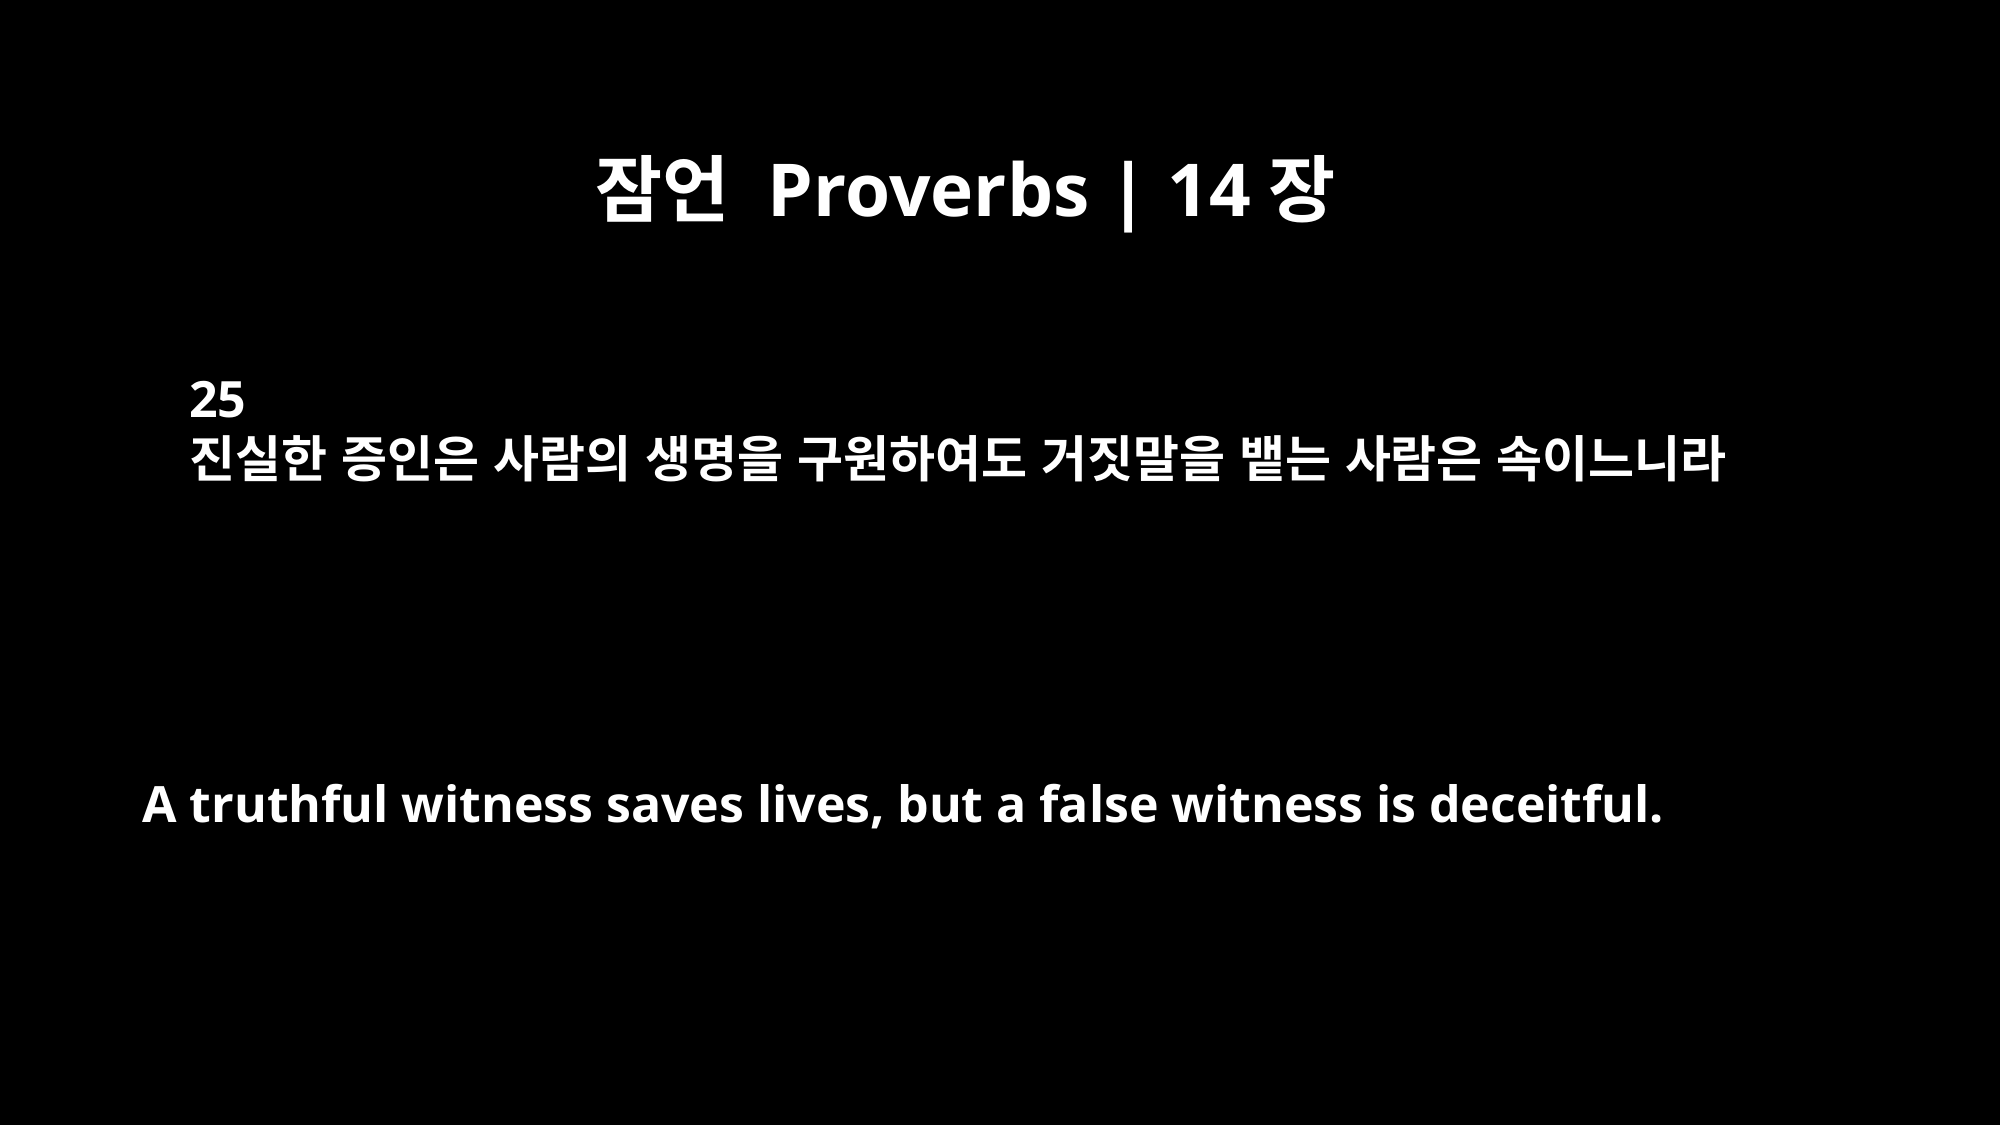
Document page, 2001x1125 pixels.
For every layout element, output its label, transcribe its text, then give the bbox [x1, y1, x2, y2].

text_box A truthful witness saves lives, but a false witness is deceitful. [127, 764, 1680, 840]
text_box 잠언 Proverbs | 14장 [580, 136, 1352, 239]
text_box 25 진실한 증인은 사람의 생명을 구원하여도 거짓말을 뱉는 사람은 속이느니라 [174, 359, 1743, 495]
